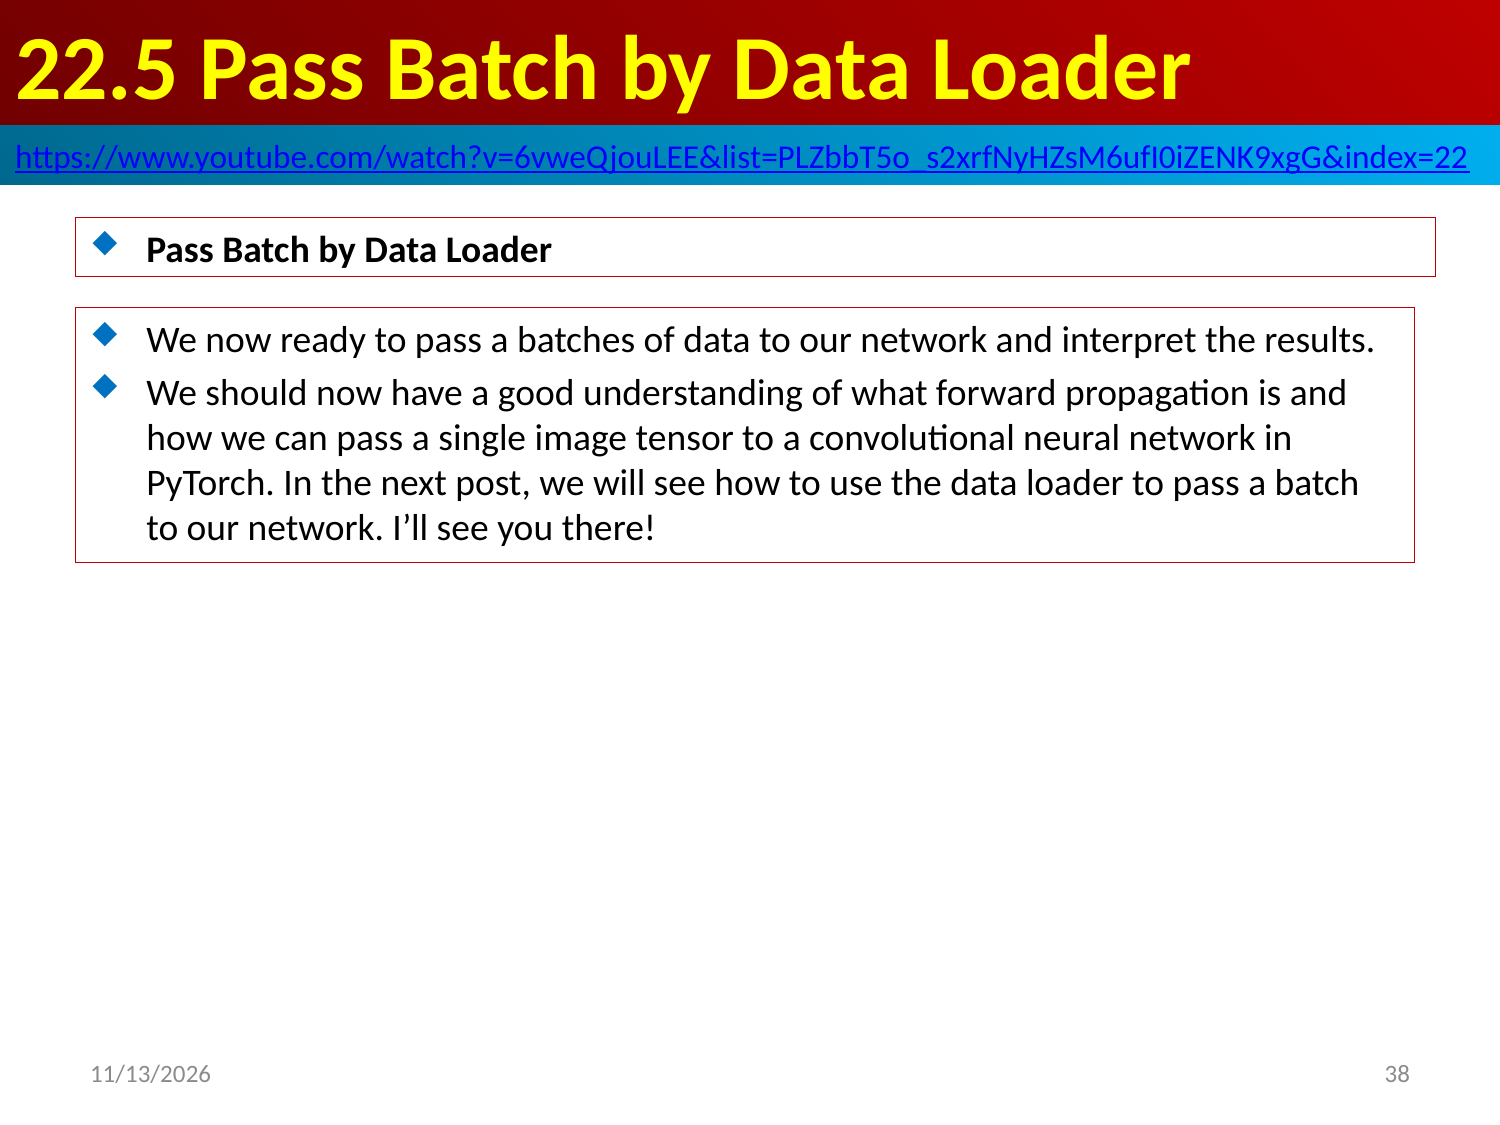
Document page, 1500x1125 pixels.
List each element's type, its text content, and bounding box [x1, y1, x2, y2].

text_box We now ready to pass a batches of data to our network and interpret the results. We should now have a good understanding of what forward propagation is and how we can pass a single image tensor to a convolutional neural network in PyTorch. In the next post, we will see how to use the data loader to pass a batch to our network. I’ll see you there! [75, 307, 1415, 563]
title 22.5 Pass Batch by Data Loader [0, 0, 1500, 125]
text_box https://www.youtube.com/watch?v=6vweQjouLEE&list=PLZbbT5o_s2xrfNyHZsM6ufI0iZENK9xgG&index=22 [0, 125, 1500, 185]
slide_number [75, 1042, 425, 1103]
slide_number 38 [1074, 1042, 1425, 1103]
subtitle Pass Batch by Data Loader [75, 217, 1436, 277]
